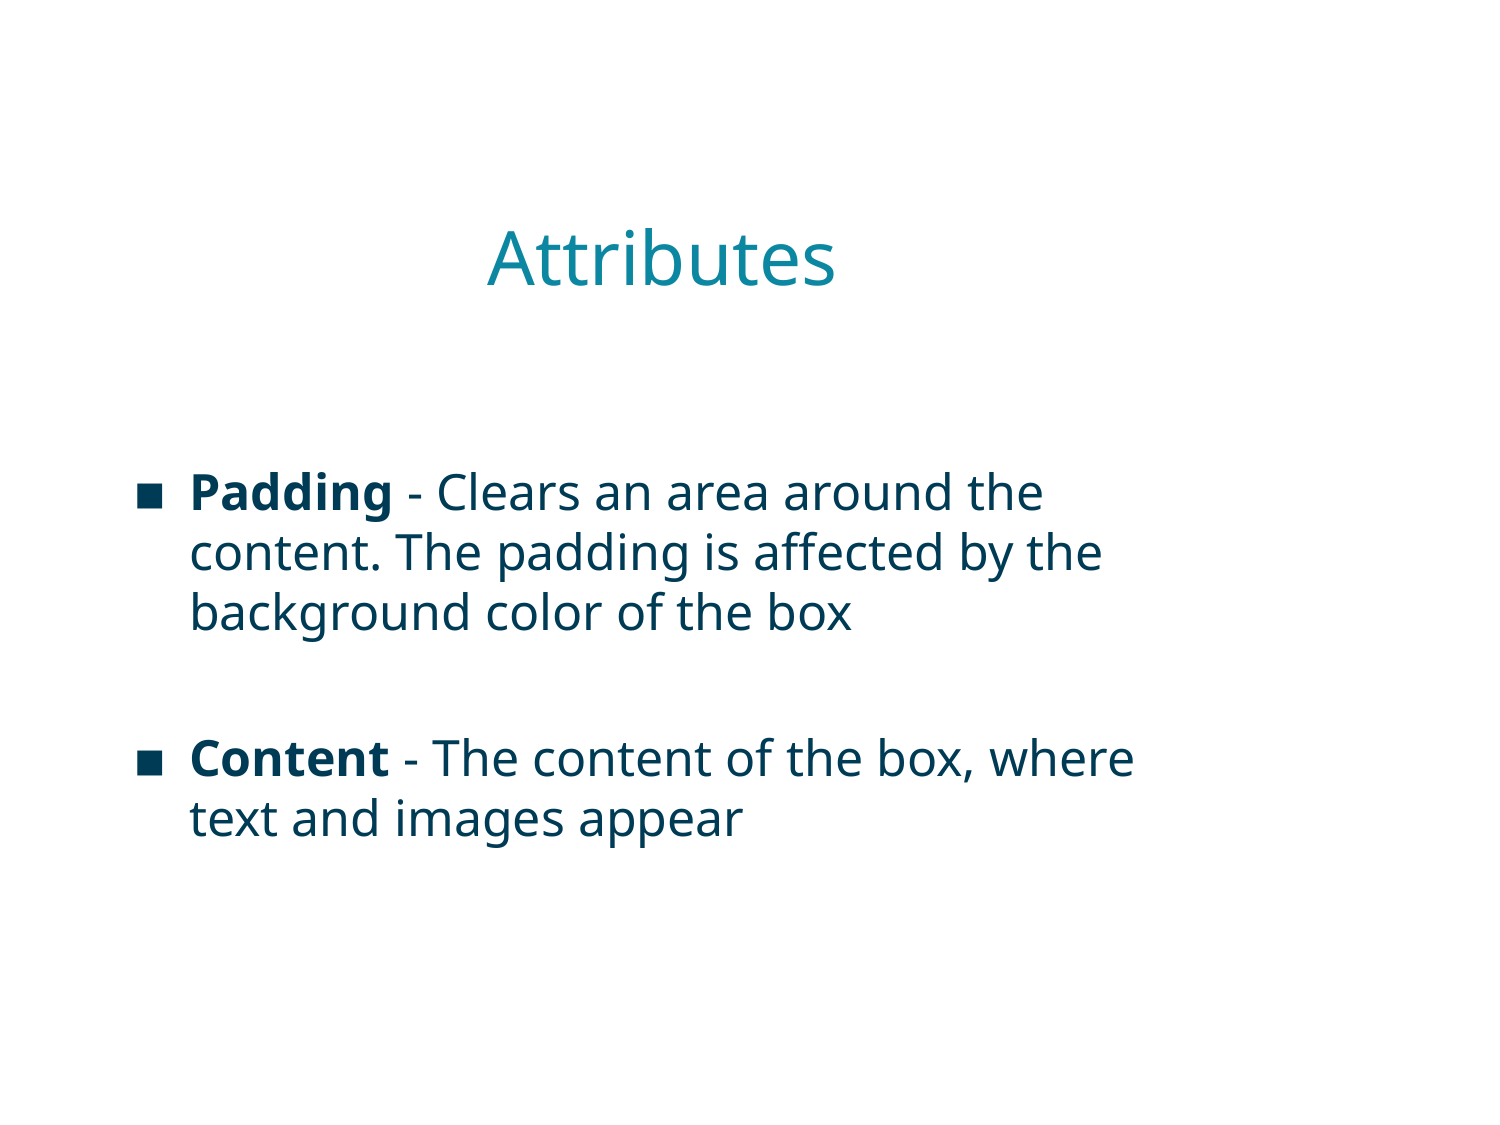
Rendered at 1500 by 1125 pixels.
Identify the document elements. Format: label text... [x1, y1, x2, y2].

list Padding - Clears an area around the content. The padding is affected by the background color of the box Content - The content of the box, where text and images appear [117, 379, 1227, 1032]
title Attributes [117, 161, 1227, 350]
